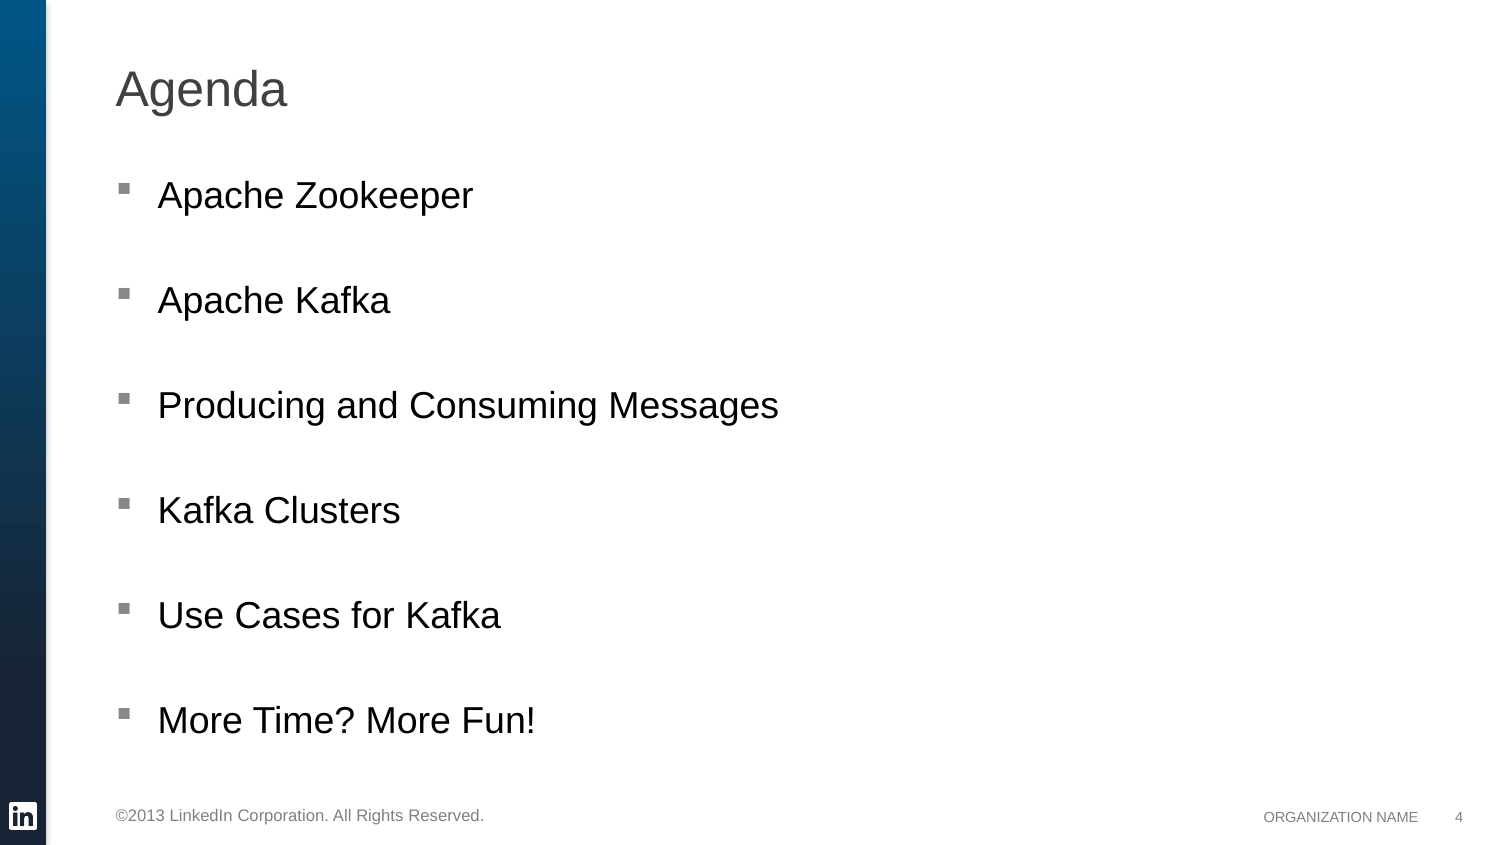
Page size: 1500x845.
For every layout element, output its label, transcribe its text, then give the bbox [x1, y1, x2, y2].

title Agenda [115, 24, 1422, 149]
slide_number 4 [1112, 802, 1463, 831]
picture [9, 802, 37, 830]
list Apache Zookeeper Apache Kafka Producing and Consuming Messages Kafka Clusters Use Cases for Kafka More Time? More Fun! [115, 163, 1423, 750]
